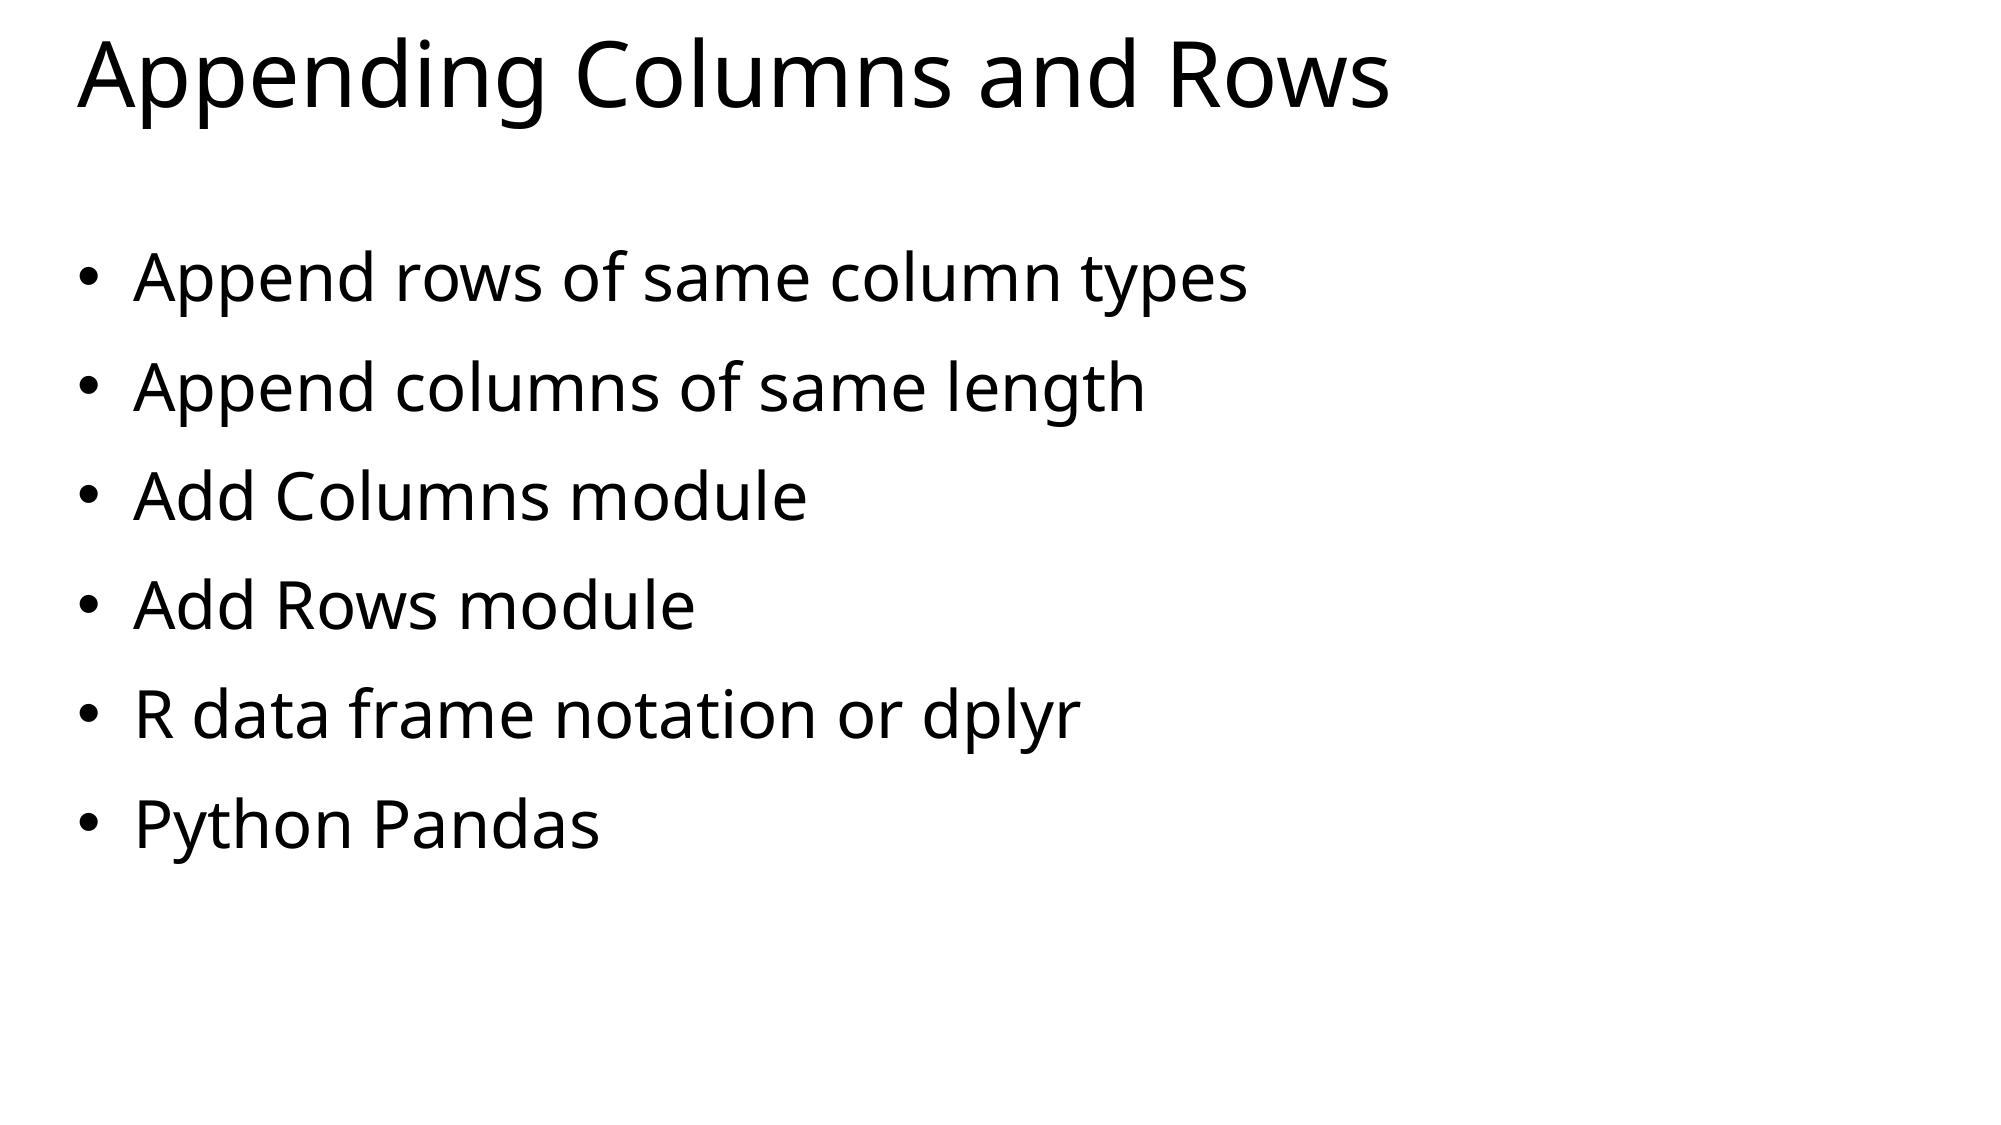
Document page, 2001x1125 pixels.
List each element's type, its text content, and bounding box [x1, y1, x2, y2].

title Appending Columns and Rows [62, 29, 1953, 205]
list Append rows of same column types Append columns of same length Add Columns module Add Rows module R data frame notation or dplyr Python Pandas [62, 227, 1953, 1096]
